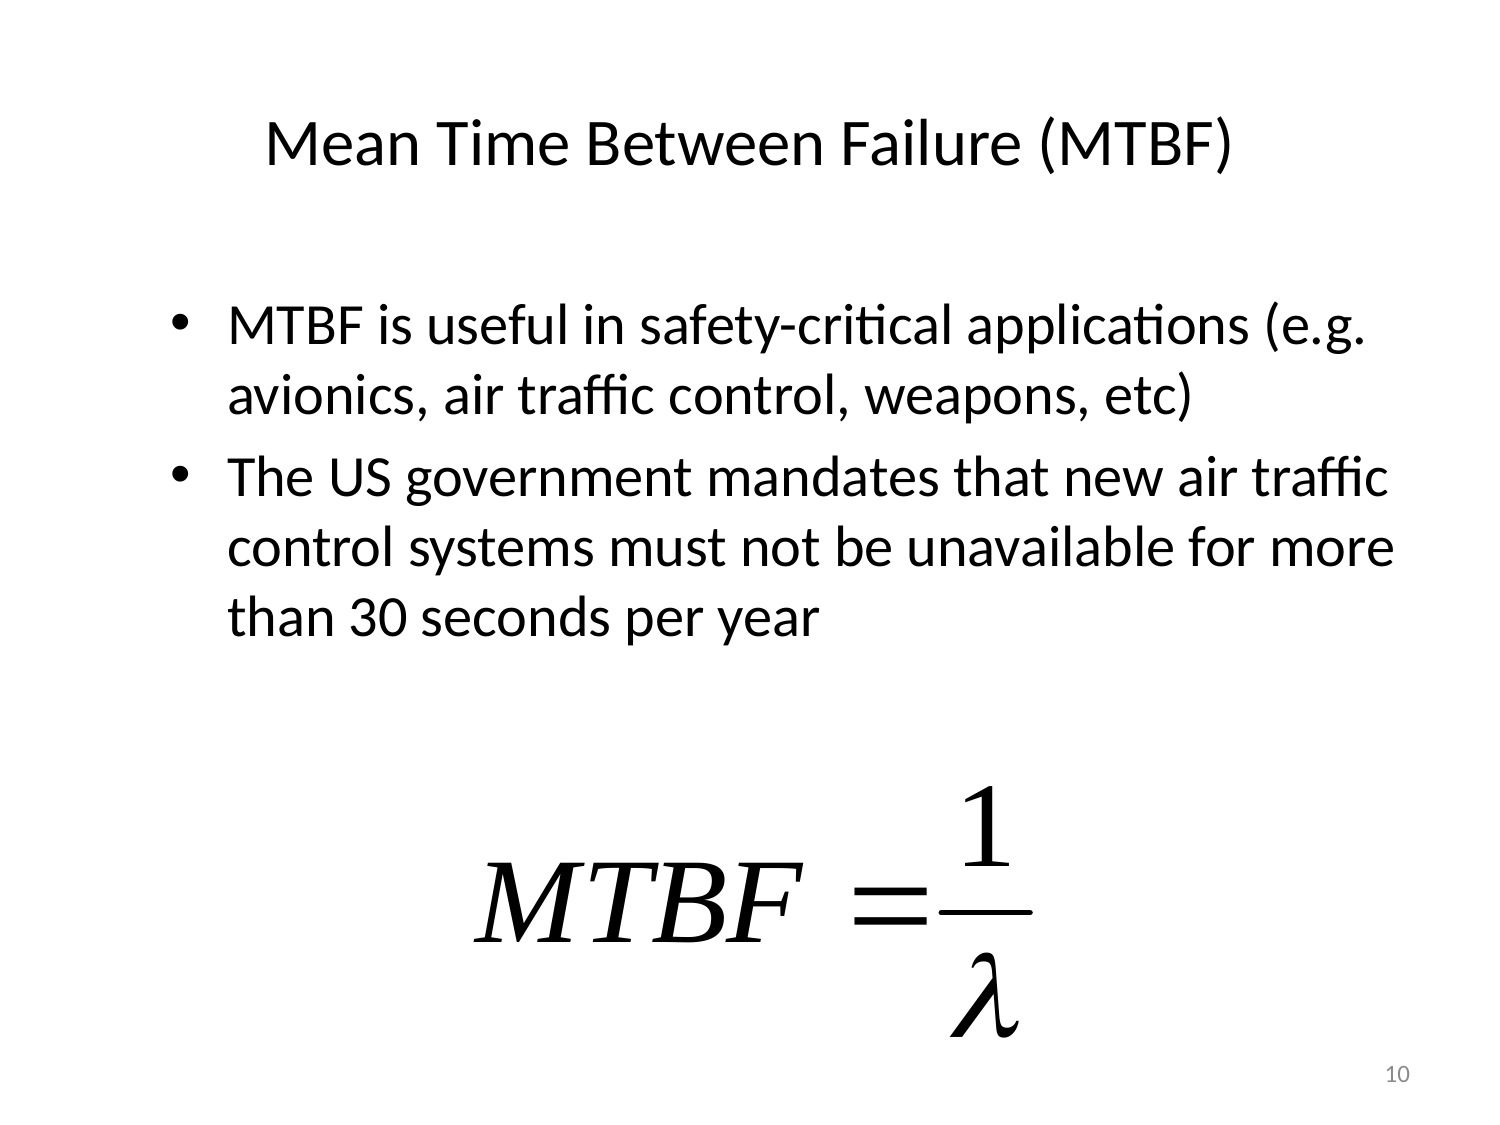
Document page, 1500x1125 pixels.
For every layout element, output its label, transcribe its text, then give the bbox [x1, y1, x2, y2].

list MTBF is useful in safety-critical applications (e.g. avionics, air traffic control, weapons, etc) The US government mandates that new air traffic control systems must not be unavailable for more than 30 seconds per year [155, 278, 1413, 800]
slide_number 10 [1074, 1042, 1425, 1103]
title Mean Time Between Failure (MTBF) [75, 45, 1425, 233]
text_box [454, 751, 1058, 1064]
